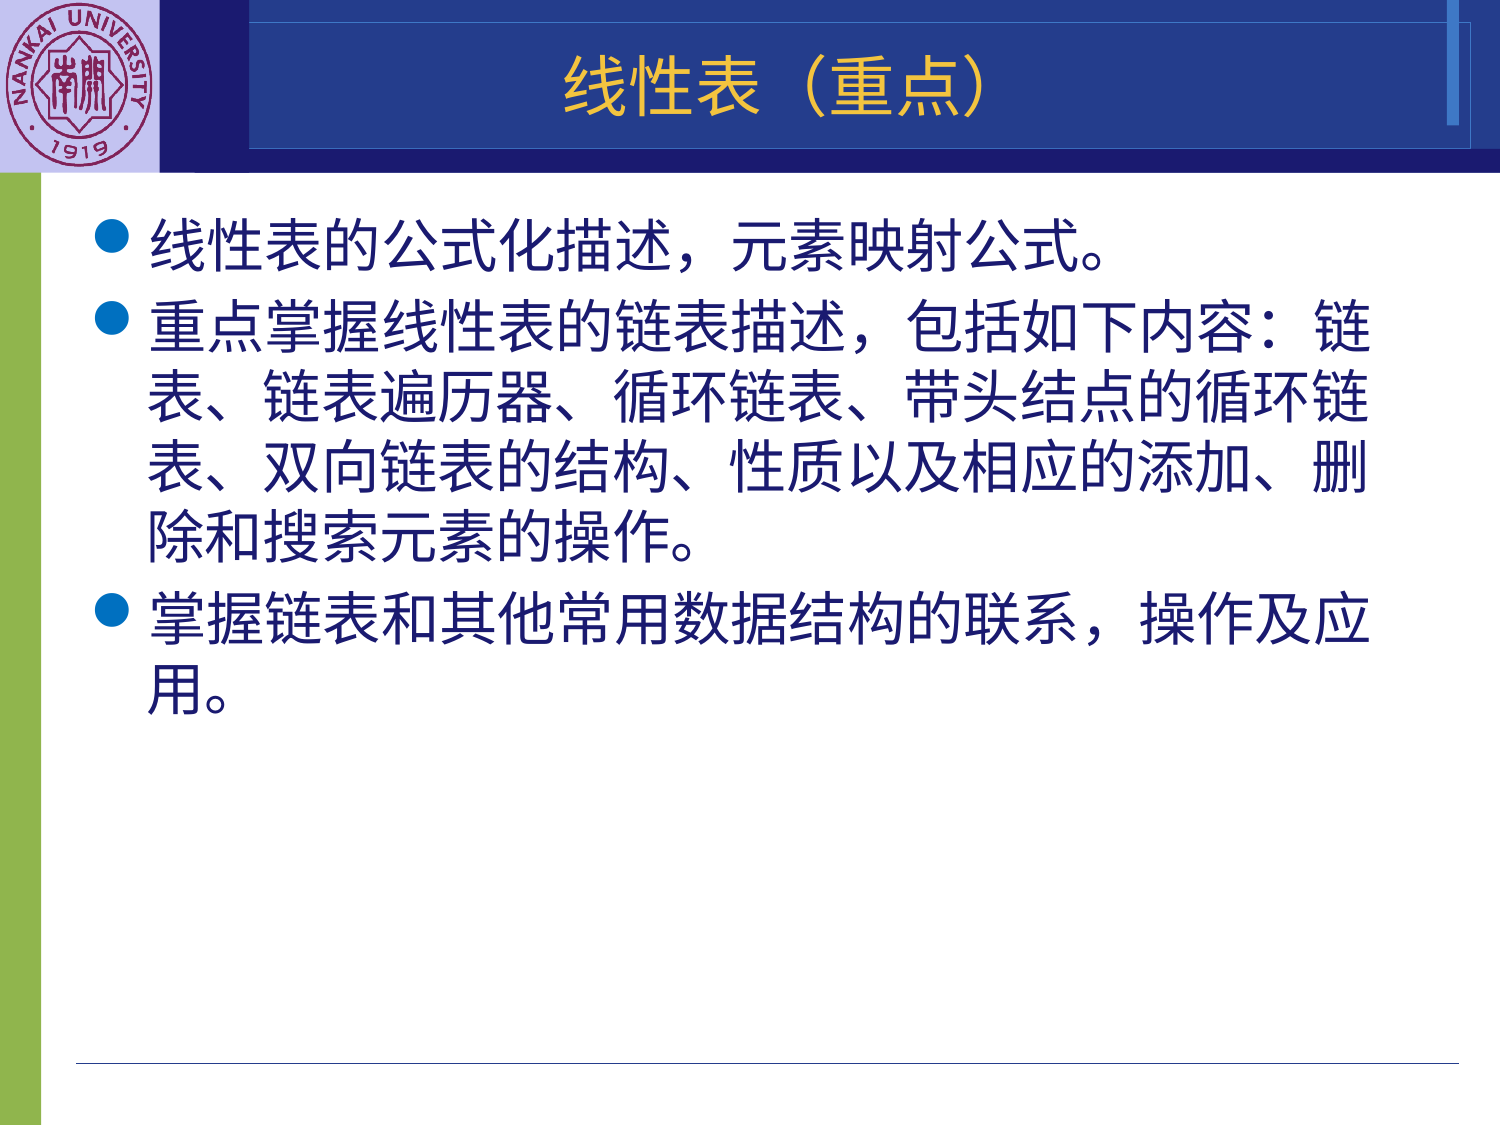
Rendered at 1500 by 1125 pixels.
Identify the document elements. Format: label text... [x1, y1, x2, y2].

title 线性表（重点） [177, 38, 1413, 131]
list 线性表的公式化描述，元素映射公式。 重点掌握线性表的链表描述，包括如下内容：链表、链表遍历器、循环链表、带头结点的循环链表、双向链表的结构、性质以及相应的添加、删除和搜索元素的操作。 掌握链表和其他常用数据结构的联系，操作及应用。 [74, 201, 1426, 1063]
picture [5, 2, 155, 167]
